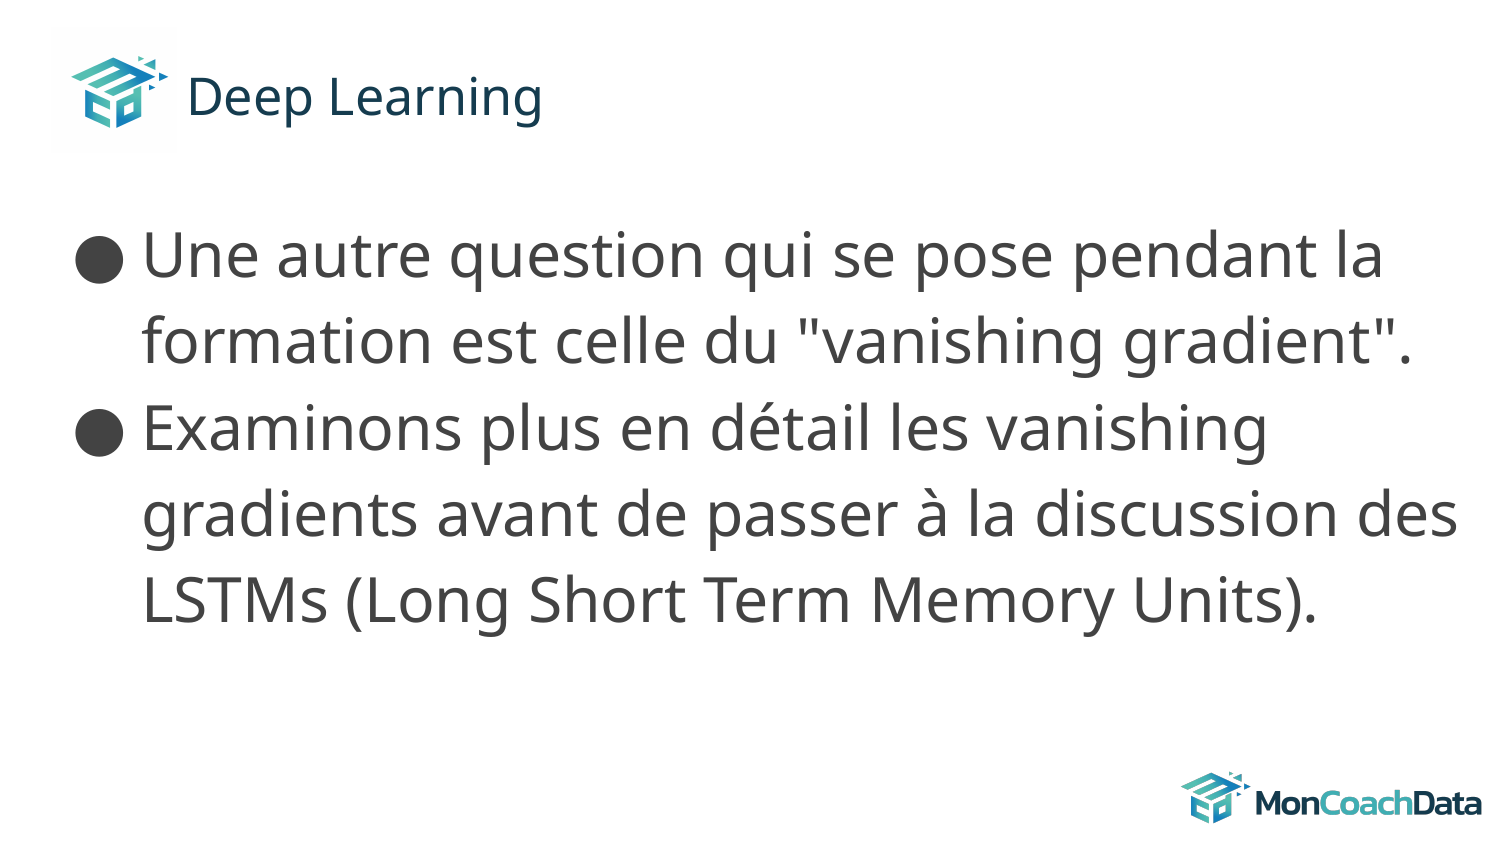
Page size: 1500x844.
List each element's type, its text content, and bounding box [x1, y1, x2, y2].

list Une autre question qui se pose pendant la formation est celle du "vanishing gradient". Examinons plus en détail les vanishing gradients avant de passer à la discussion des LSTMs (Long Short Term Memory Units). [51, 189, 1480, 750]
picture [51, 27, 177, 153]
picture [1162, 750, 1500, 844]
title Deep Learning [171, 48, 1449, 143]
